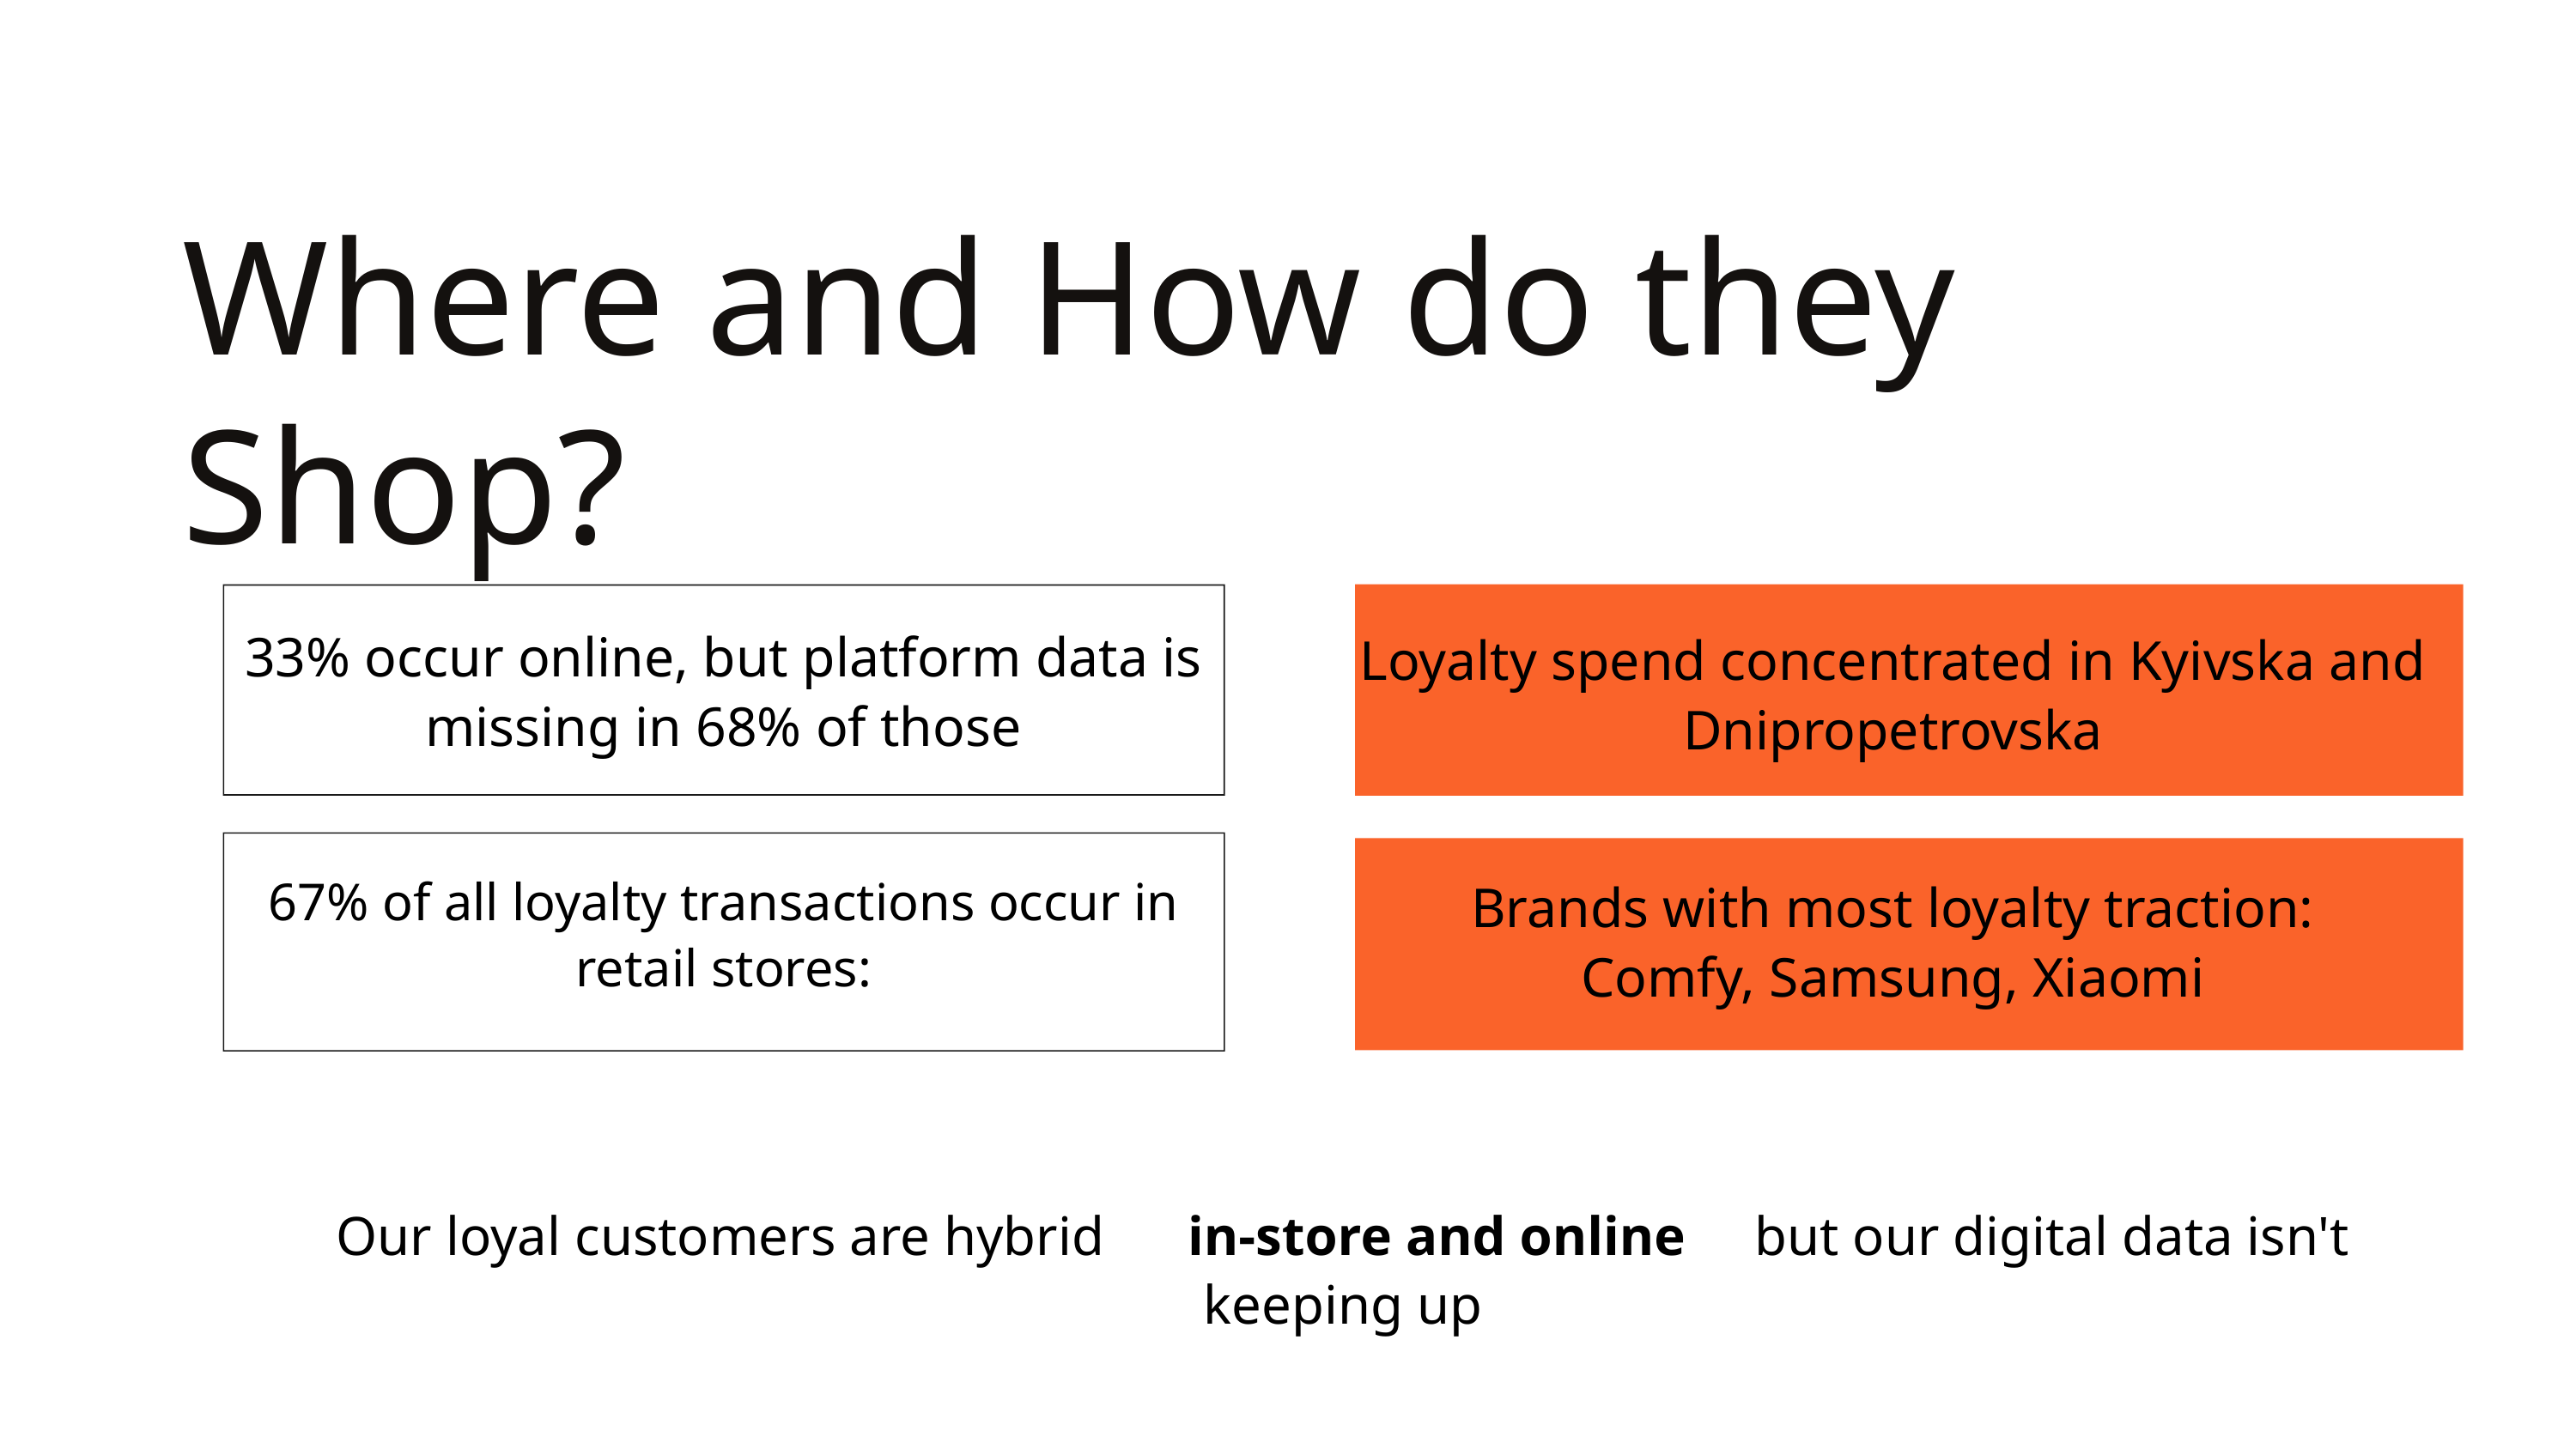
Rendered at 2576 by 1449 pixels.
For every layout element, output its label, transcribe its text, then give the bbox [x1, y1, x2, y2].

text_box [222, 584, 1225, 797]
text_box [1355, 584, 2464, 796]
text_box Our loyal customers are hybrid in-store and online but our digital data isn't keeping up [234, 1197, 2453, 1335]
text_box Loyalty spend concentrated in Kyivska and Dnipropetrovska [1355, 621, 2432, 761]
text_box Where and How do they Shop? [182, 197, 2432, 575]
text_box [222, 832, 1225, 1052]
text_box [1355, 838, 2464, 1051]
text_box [1354, 854, 2432, 1063]
